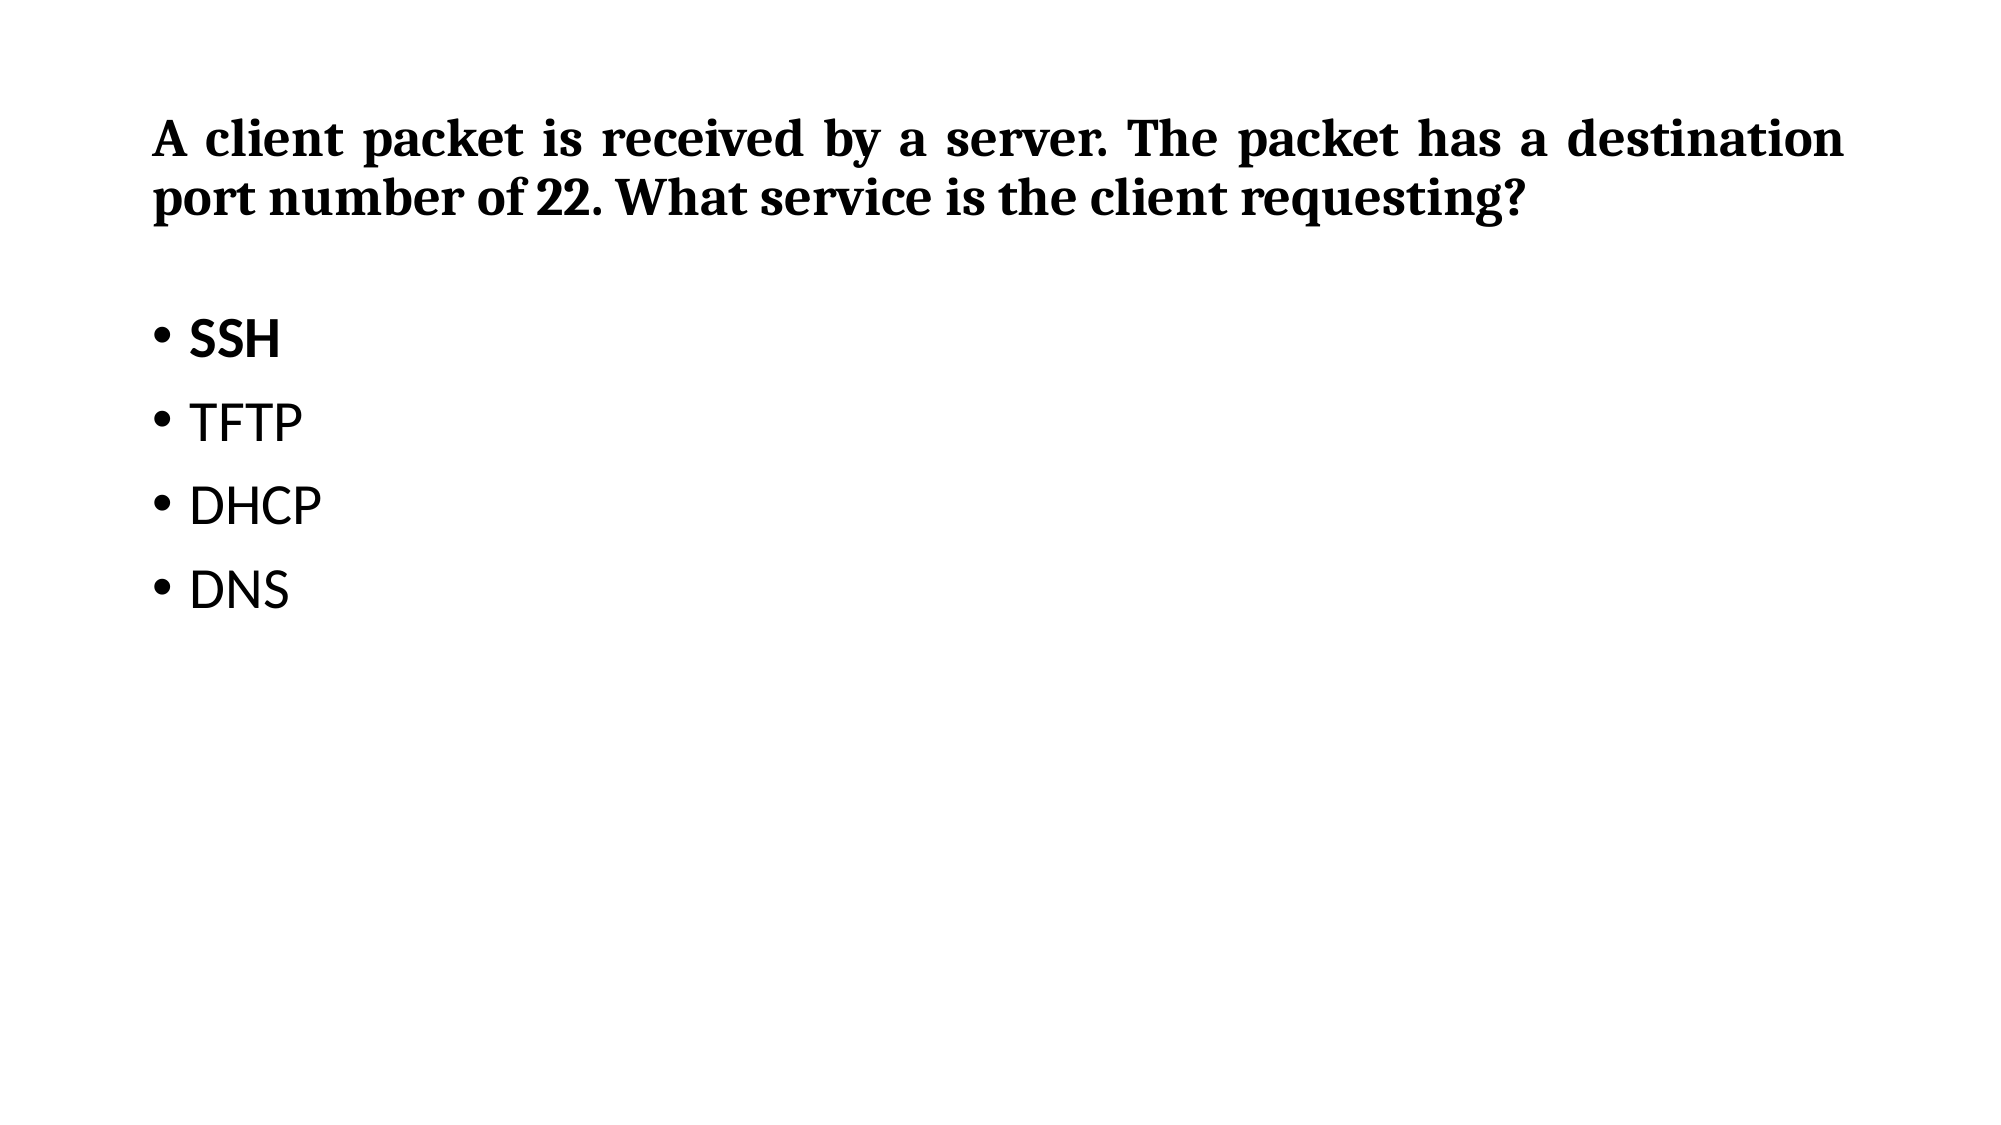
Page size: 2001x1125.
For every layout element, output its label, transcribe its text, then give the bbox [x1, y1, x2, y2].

list SSH TFTP DHCP DNS [137, 299, 1863, 1014]
title A client packet is received by a server. The packet has a destination port number of 22. What service is the client requesting? [137, 59, 1863, 278]
